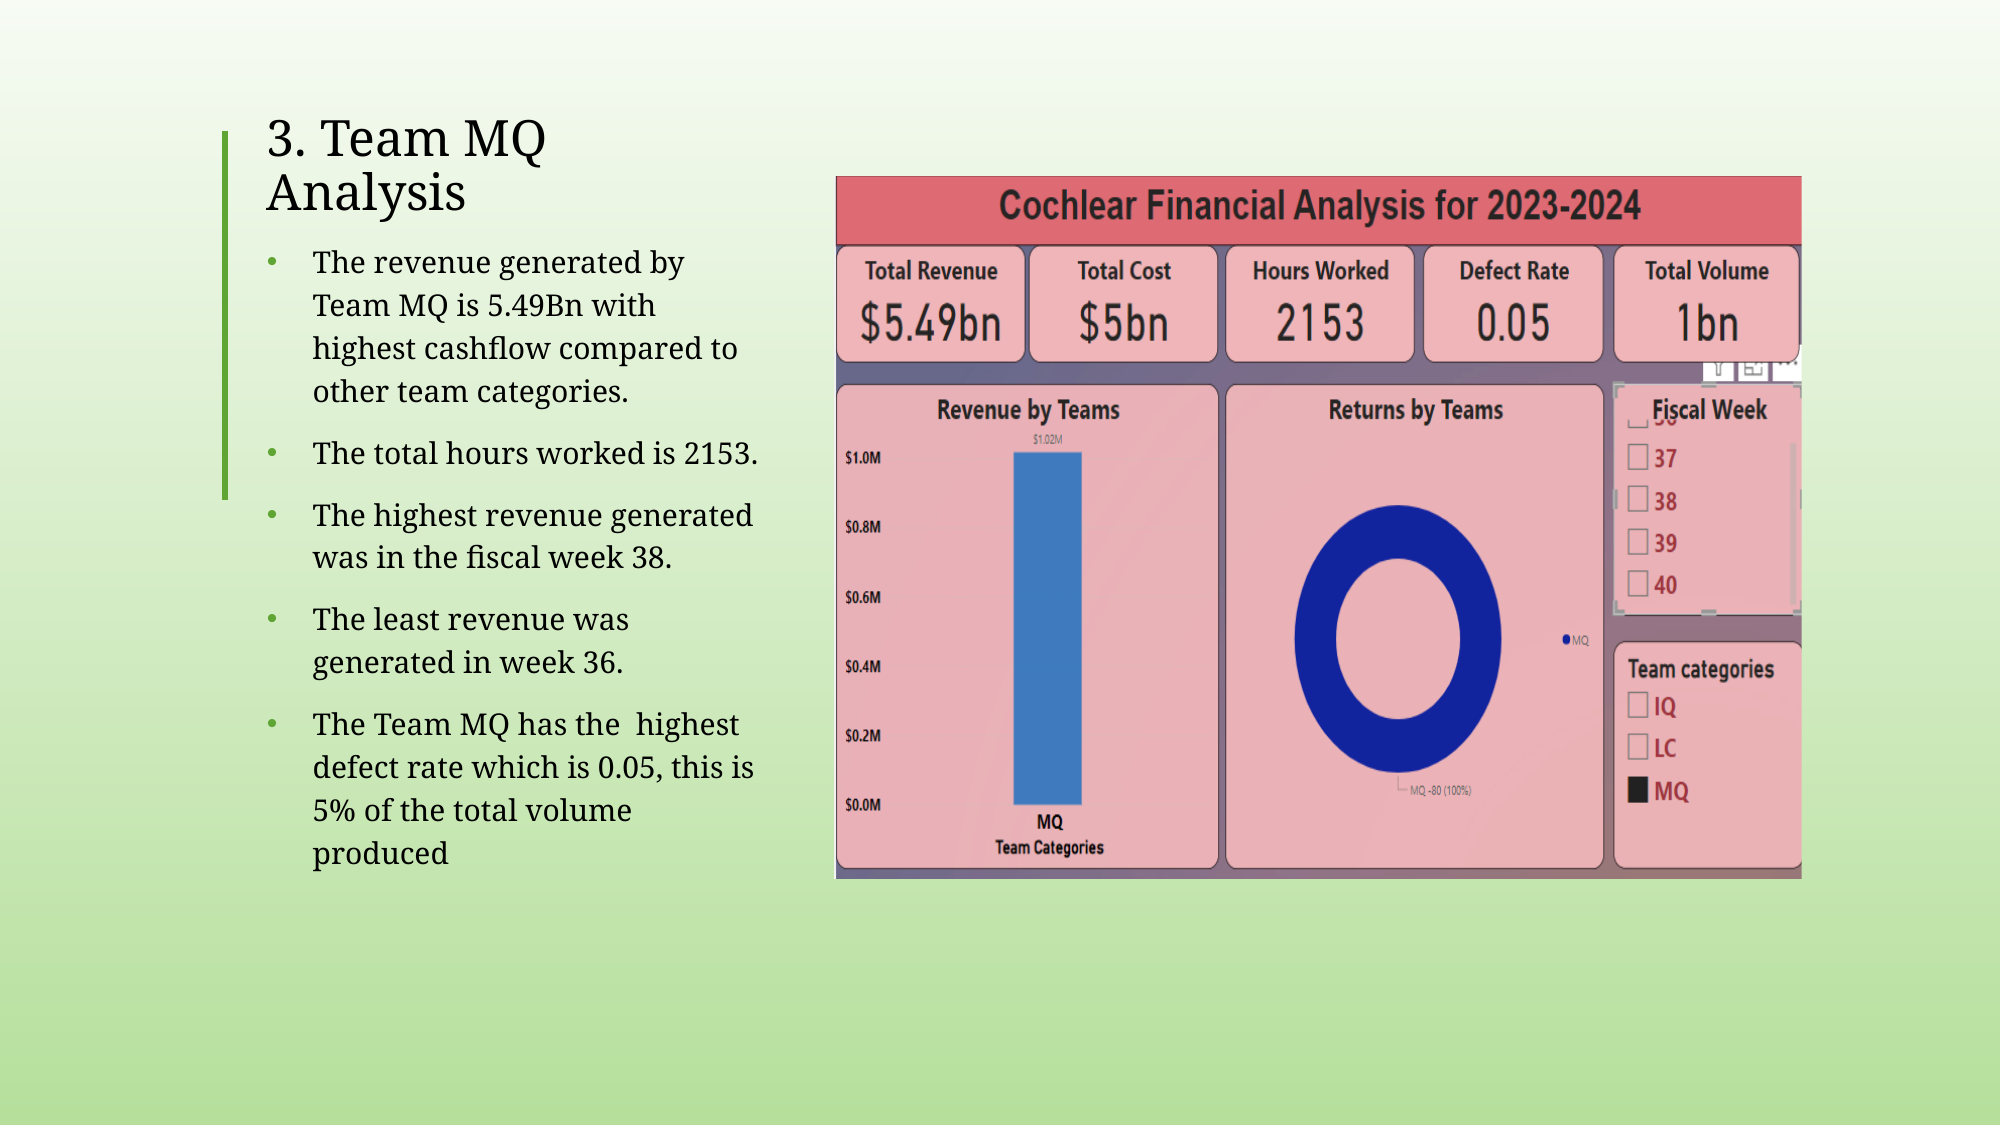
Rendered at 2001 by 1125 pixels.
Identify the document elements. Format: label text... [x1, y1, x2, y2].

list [833, 176, 1802, 879]
list The revenue generated by Team MQ is 5.49Bn with highest cashflow compared to other team categories. The total hours worked is 2153. The highest revenue generated was in the fiscal week 38. The least revenue was generated in week 36. The Team MQ has the highest defect rate which is 0.05, this is 5% of the total volume produced [251, 229, 775, 902]
title 3. Team MQ Analysis [251, 130, 774, 229]
